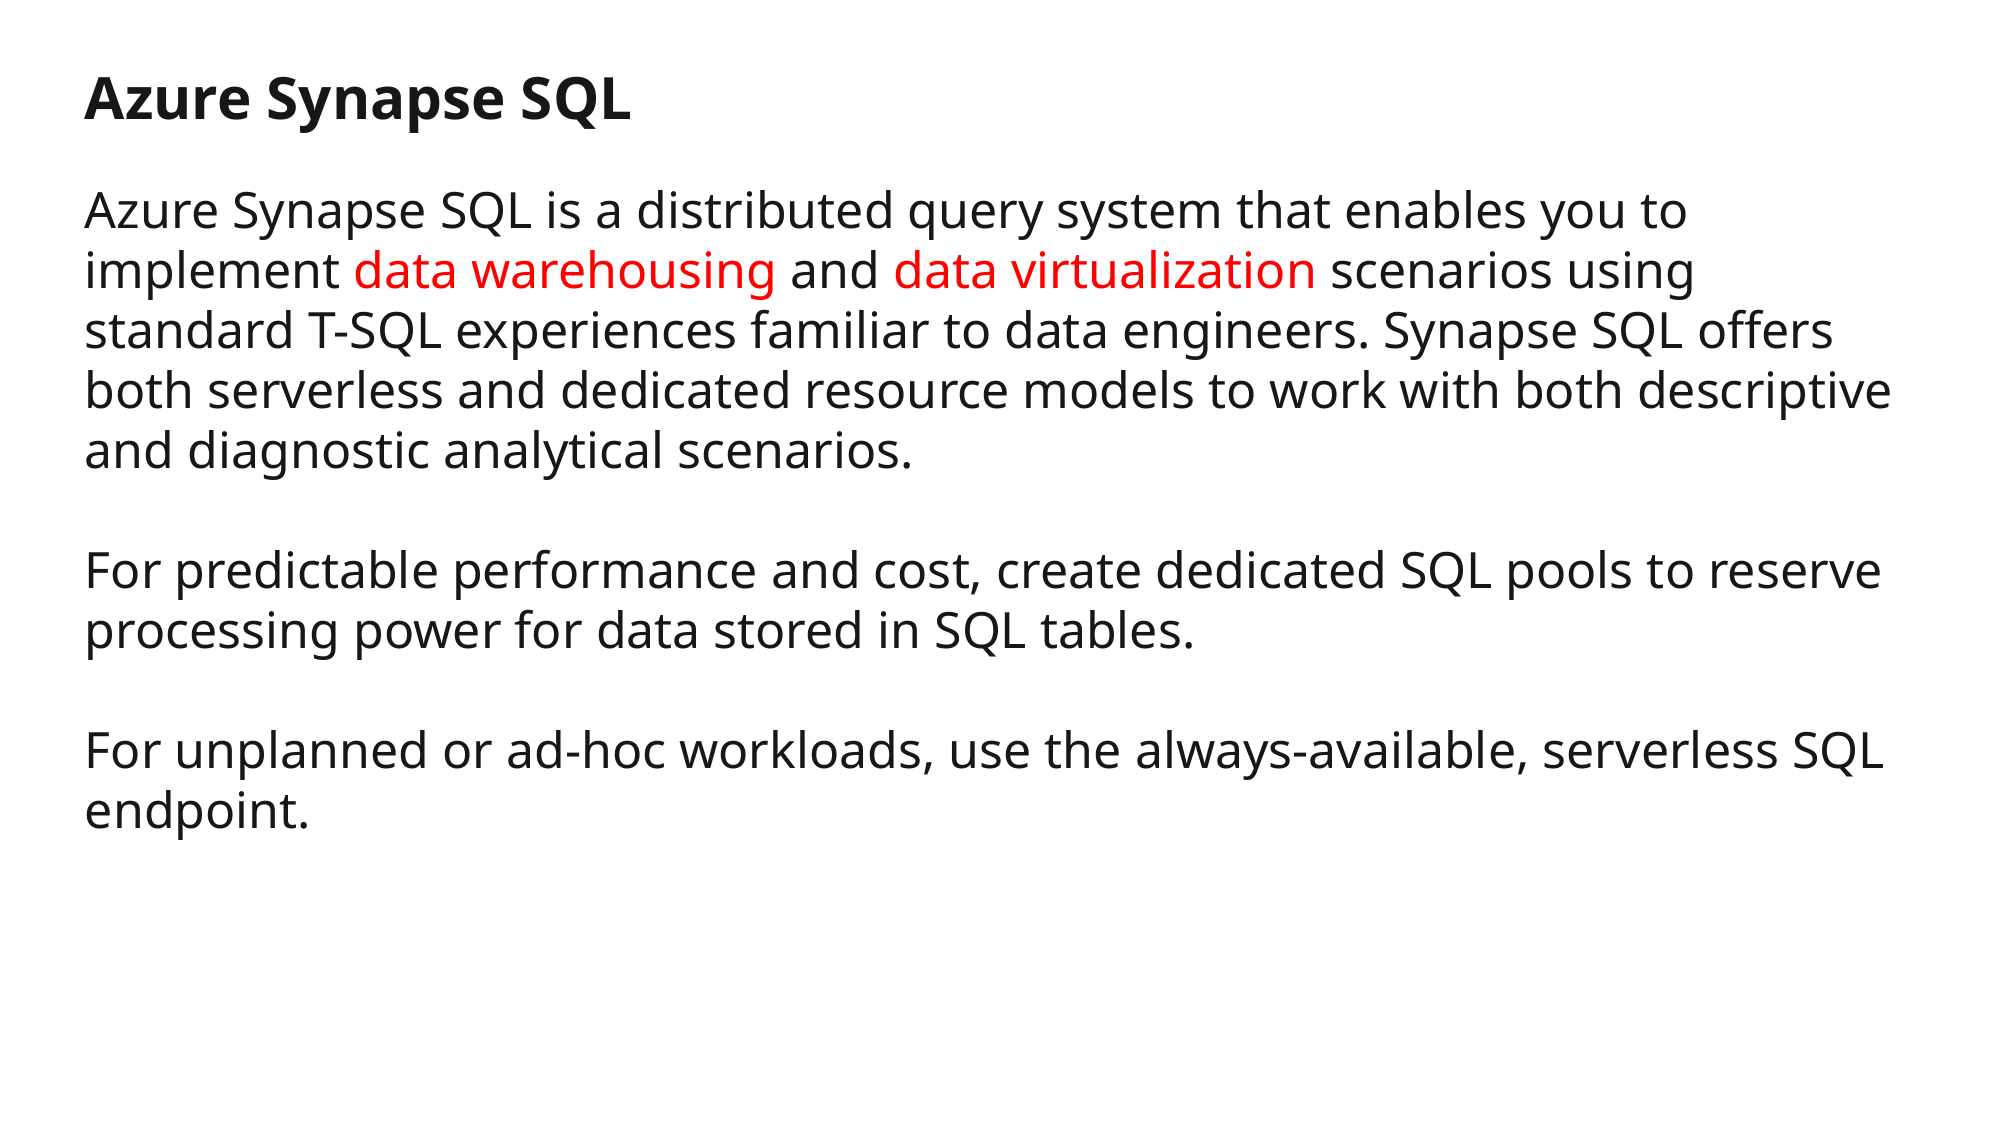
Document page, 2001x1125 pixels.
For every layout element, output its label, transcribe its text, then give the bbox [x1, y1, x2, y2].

text_box Azure Synapse SQL [70, 53, 1070, 139]
text_box Azure Synapse SQL is a distributed query system that enables you to implement data warehousing and data virtualization scenarios using standard T-SQL experiences familiar to data engineers. Synapse SQL offers both serverless and dedicated resource models to work with both descriptive and diagnostic analytical scenarios. For predictable performance and cost, create dedicated SQL pools to reserve processing power for data stored in SQL tables. For unplanned or ad-hoc workloads, use the always-available, serverless SQL endpoint. [70, 170, 1911, 846]
